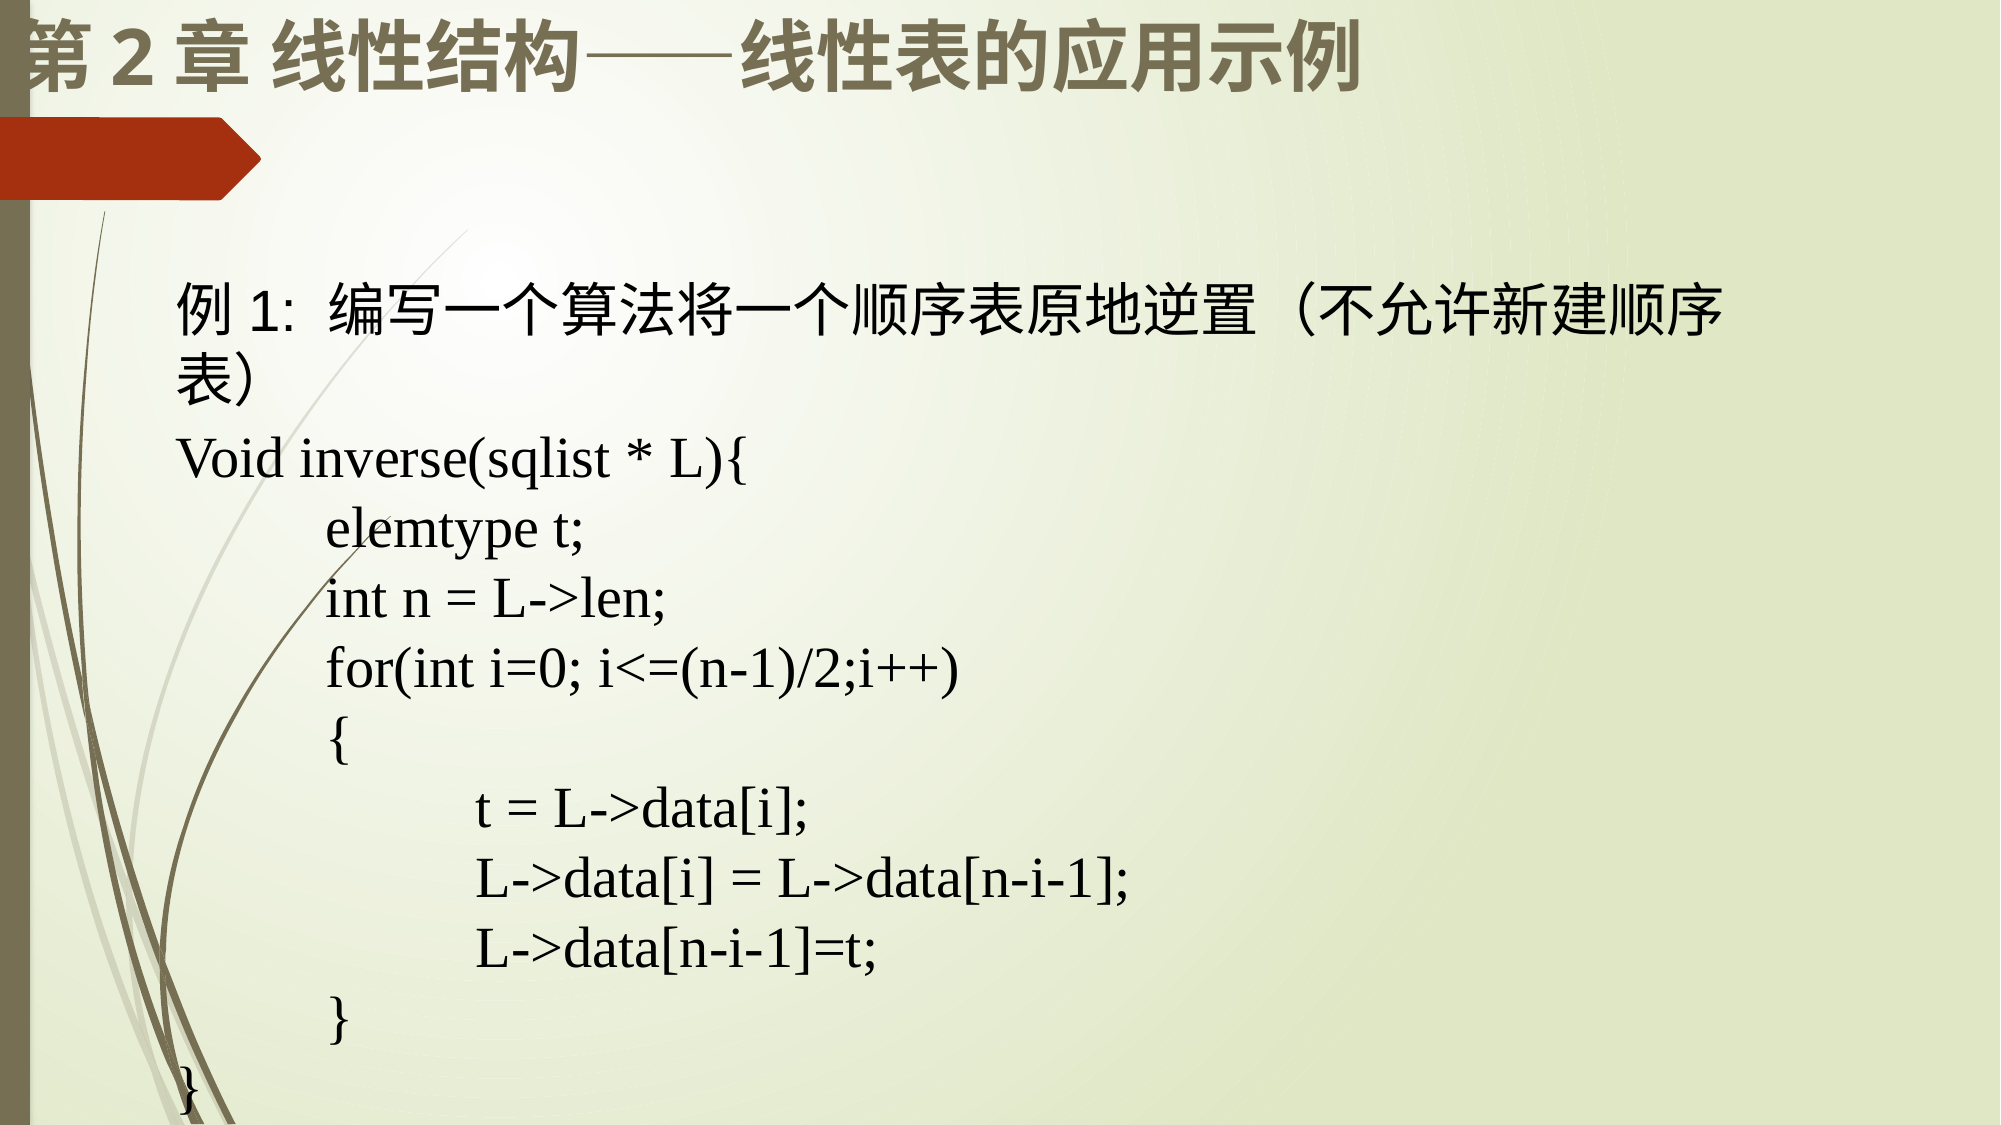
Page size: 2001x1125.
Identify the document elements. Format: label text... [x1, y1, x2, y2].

text_box 第2章 线性结构——线性表的应用示例 [0, 0, 1411, 133]
text_box Void inverse(sqlist * L){ elemtype t; int n = L->len; for(int i=0; i<=(n-1)/2;i++) { t = L->data[i]; L->data[i] = L->data[n-i-1]; L->data[n-i-1]=t; } } [161, 412, 1842, 1125]
text_box 例1: 编写一个算法将一个顺序表原地逆置（不允许新建顺序表） [161, 265, 1842, 412]
